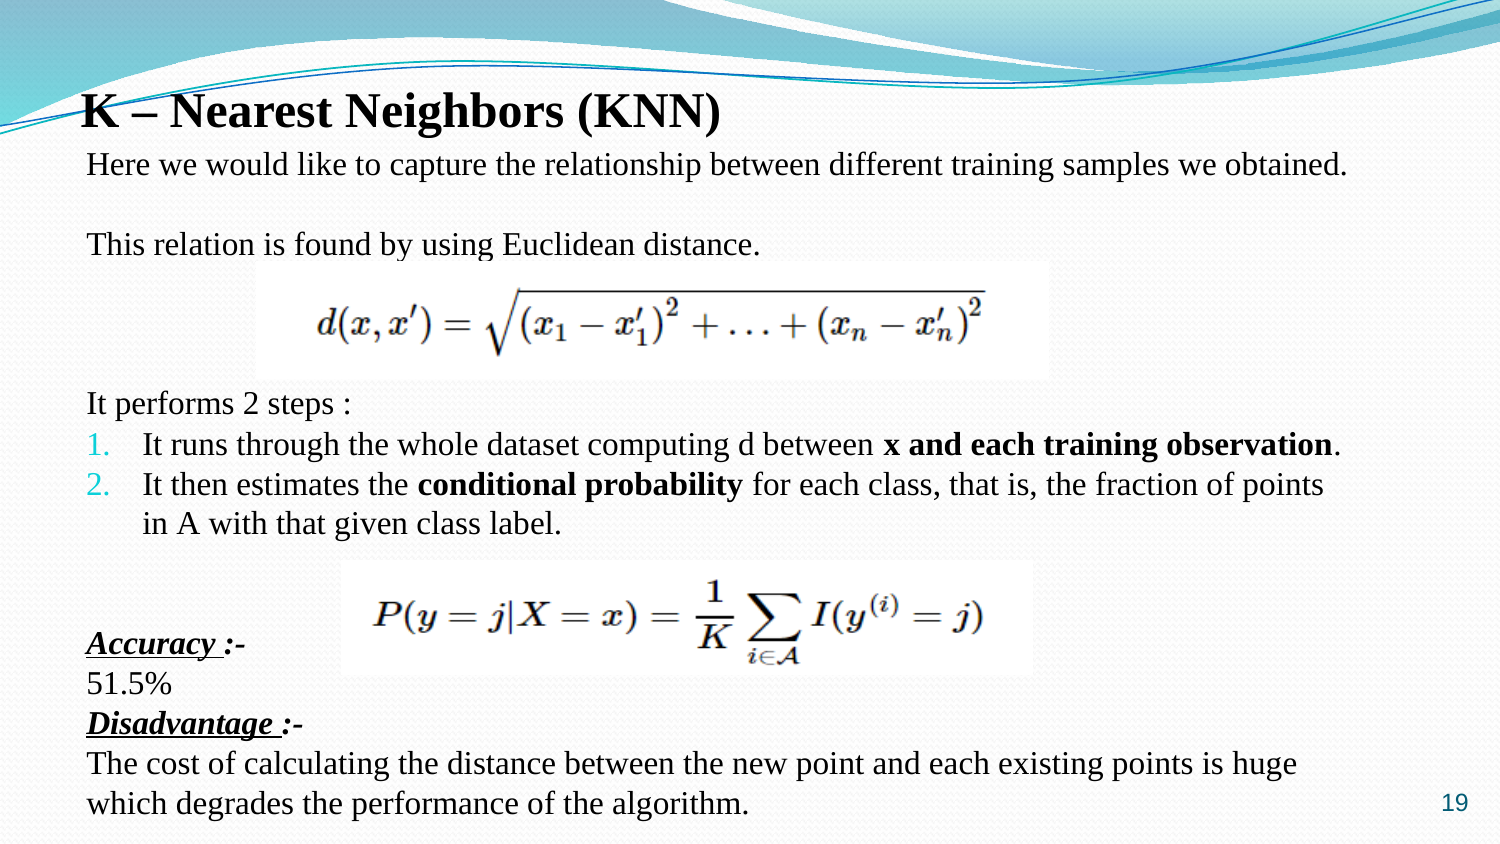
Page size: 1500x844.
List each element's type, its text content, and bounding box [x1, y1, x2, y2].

text_box Here we would like to capture the relationship between different training samples we obtained. This relation is found by using Euclidean distance. It performs 2 steps : It runs through the whole dataset computing d between x and each training observation. It then estimates the conditional probability for each class, that is, the fraction of points in A with that given class label. Accuracy :- 51.5% Disadvantage :- The cost of calculating the distance between the new point and each existing points is huge which degrades the performance of the algorithm. [52, 127, 1387, 844]
slide_number 19 [1394, 769, 1484, 834]
title K – Nearest Neighbors (KNN) [65, 62, 1103, 127]
picture [255, 261, 1050, 379]
picture [340, 560, 1034, 676]
